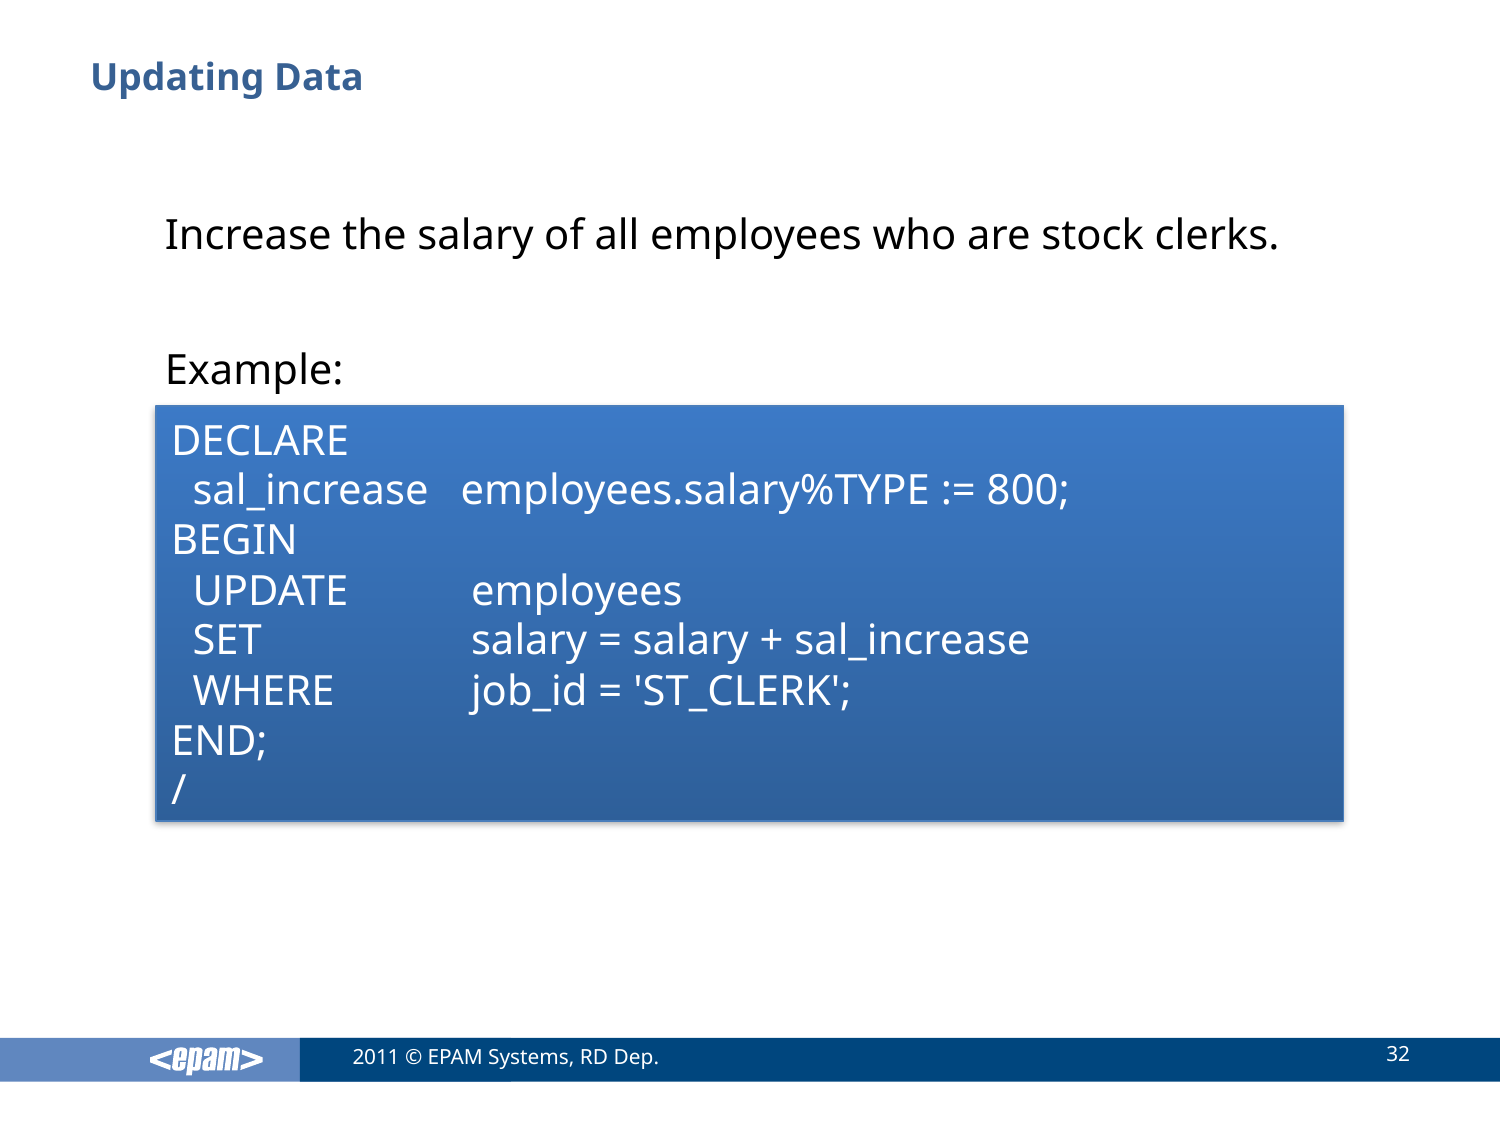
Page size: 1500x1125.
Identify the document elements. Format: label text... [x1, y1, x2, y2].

text_box DECLARE sal_increase employees.salary%TYPE := 800; BEGIN UPDATE employees SET salary = salary + sal_increase WHERE job_id = 'ST_CLERK'; END; / [155, 405, 1344, 822]
title Updating Data [75, 45, 1425, 163]
slide_number 32 [1262, 1025, 1425, 1085]
list Increase the salary of all employees who are stock clerks. Example: [150, 200, 1350, 463]
footer 2011 © EPAM Systems, RD Dep. [337, 1028, 738, 1088]
